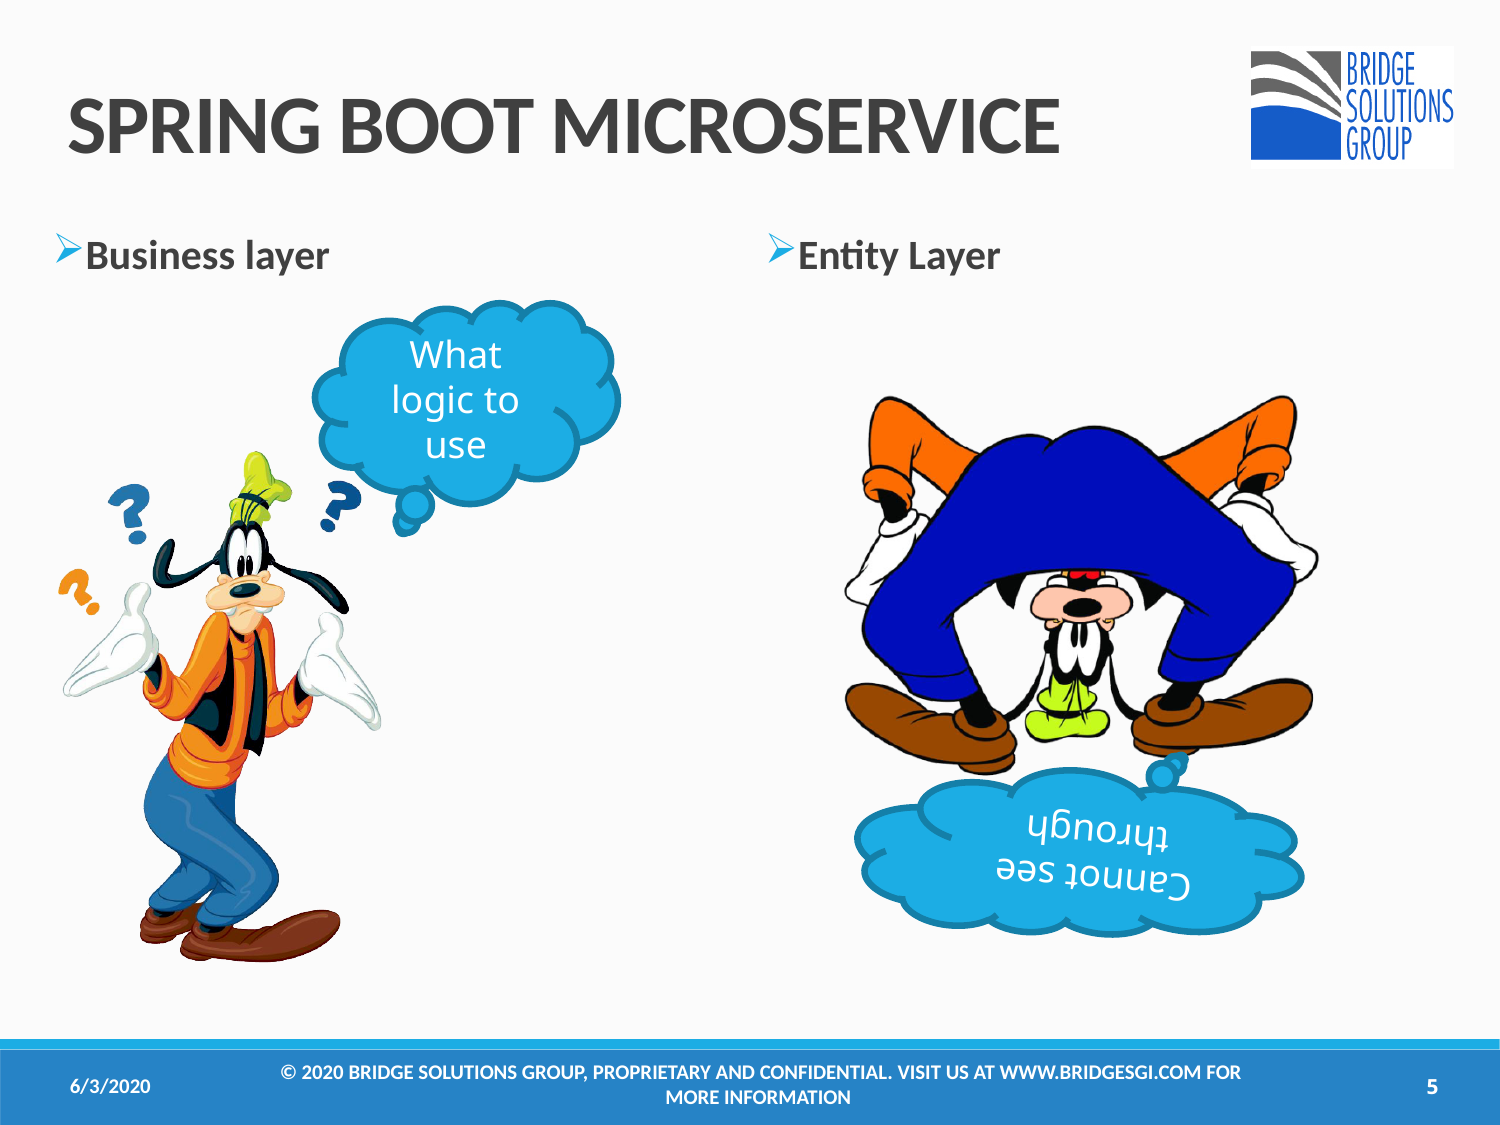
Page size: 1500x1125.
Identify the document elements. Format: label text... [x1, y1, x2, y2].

list Business layer [52, 226, 743, 1008]
list Entity Layer [765, 226, 1454, 1008]
picture [832, 384, 1327, 790]
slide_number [54, 1055, 209, 1116]
slide_number 5 [1294, 1057, 1454, 1118]
text_box What logic to use [311, 299, 622, 538]
footer © 2020 Bridge Solutions Group, Proprietary And Confidential. Visit us at www.bridgesgi.com for more information [248, 1053, 1274, 1114]
text_box Cannot see through [854, 799, 1305, 938]
picture [1251, 46, 1454, 169]
picture [48, 443, 387, 972]
title Spring Boot Microservice [52, 47, 1238, 178]
